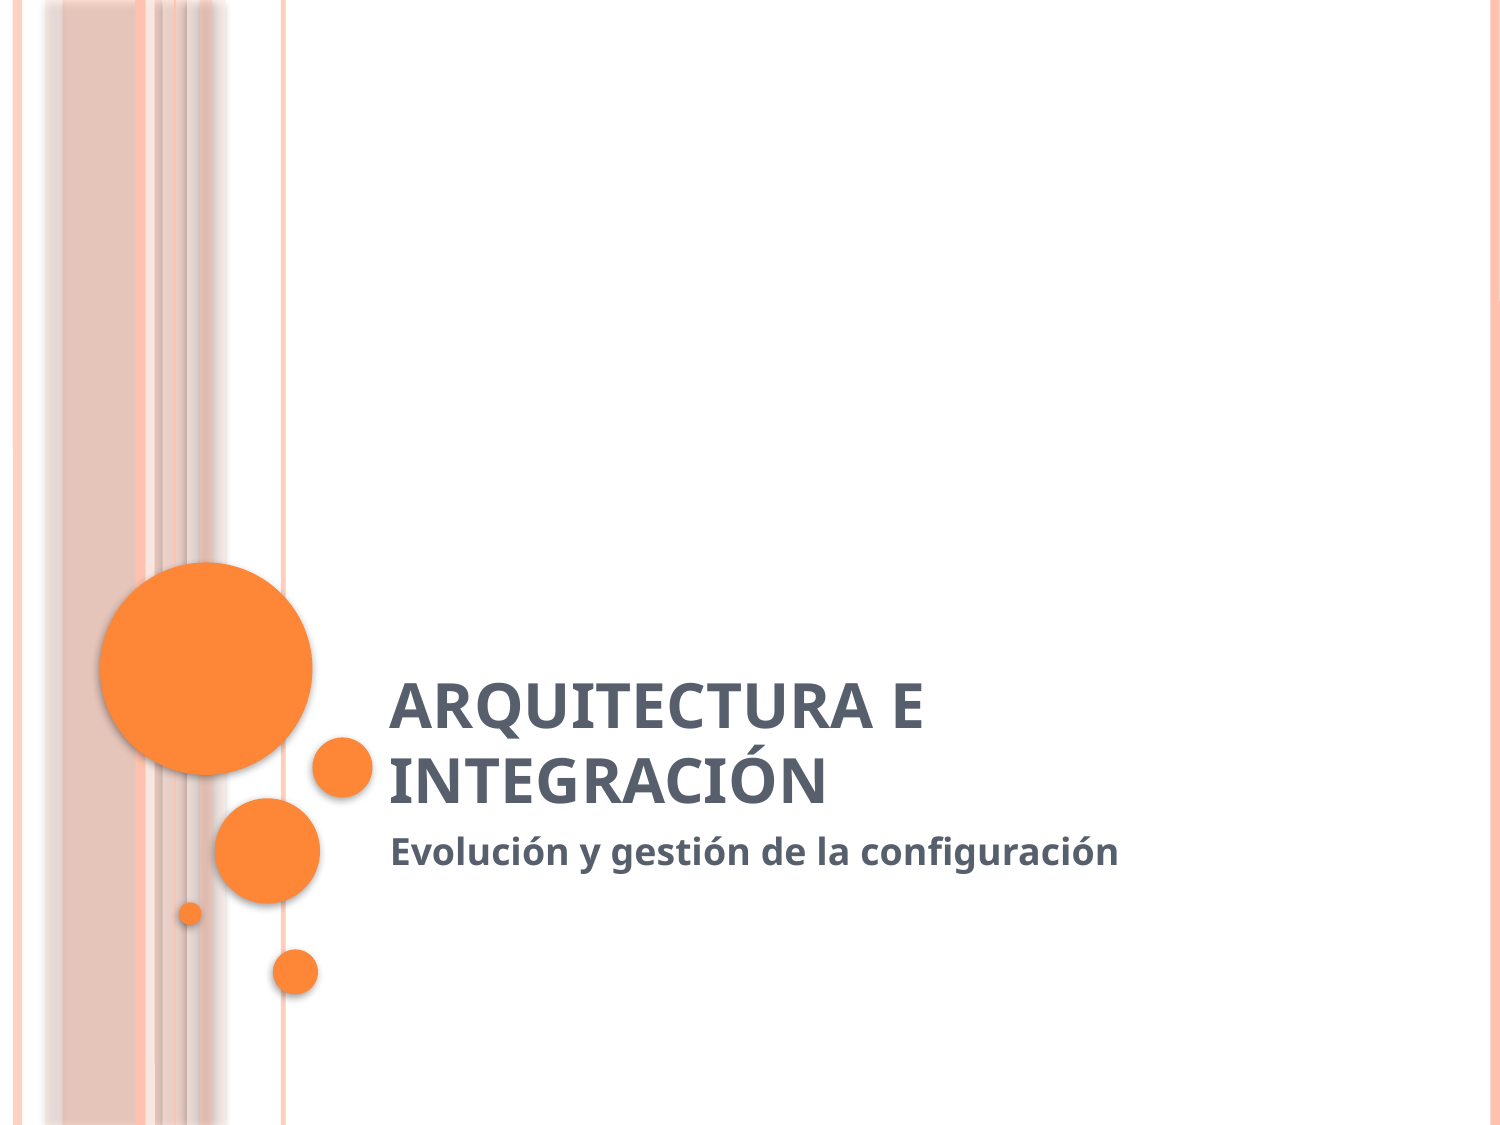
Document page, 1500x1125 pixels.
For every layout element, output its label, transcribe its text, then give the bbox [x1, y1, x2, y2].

subtitle Evolución y gestión de la configuración [375, 820, 1388, 1046]
title Arquitectura e Integración [375, 512, 1388, 820]
